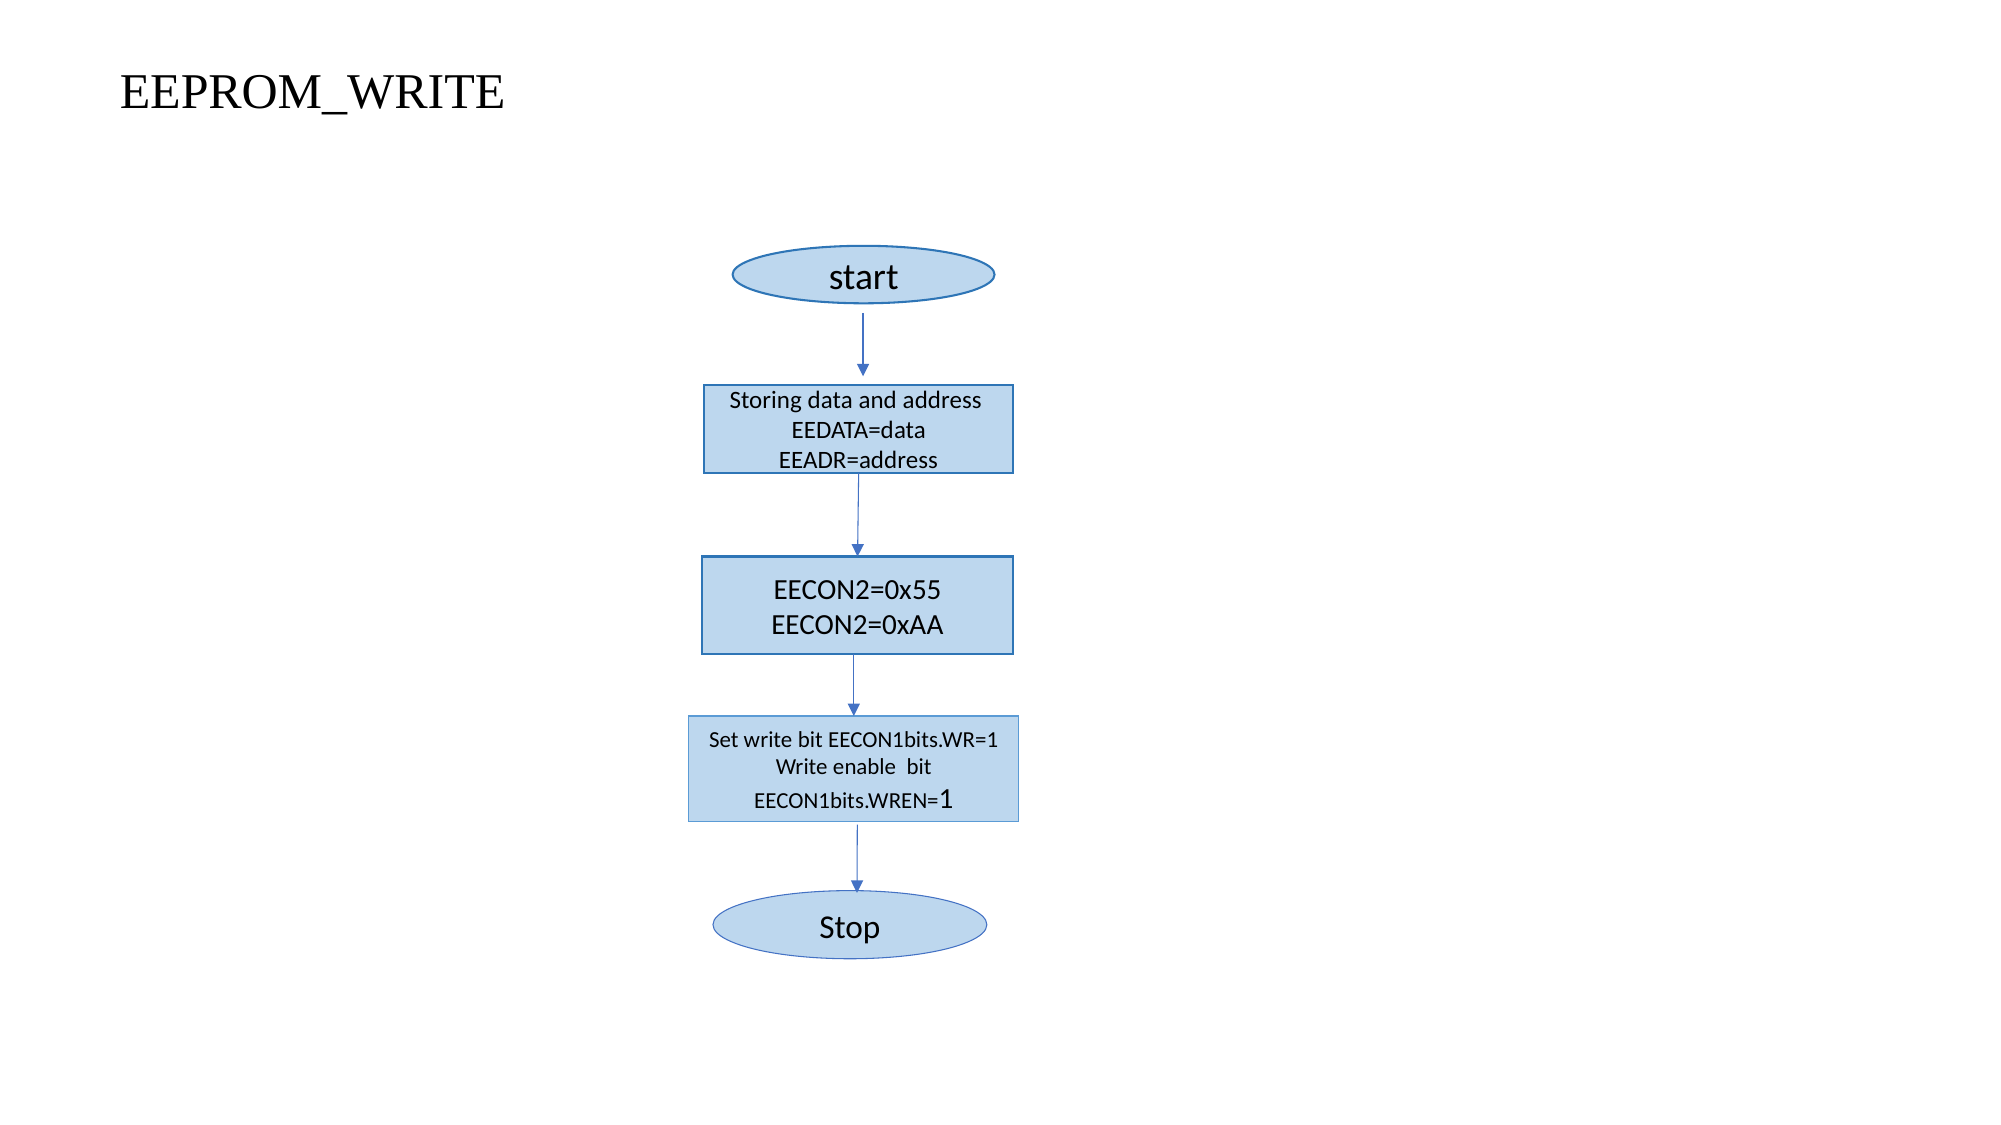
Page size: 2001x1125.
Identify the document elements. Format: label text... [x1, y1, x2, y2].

text_box Stop [712, 890, 988, 960]
title EEPROM_WRITE [104, 54, 535, 131]
text_box Storing data and address EEDATA=data EEADR=address [703, 384, 1014, 474]
text_box EECON2=0x55 EECON2=0xAA [701, 555, 1014, 655]
text_box start [731, 244, 996, 305]
text_box Set write bit EECON1bits.WR=1 Write enable bit EECON1bits.WREN=1 [688, 715, 1019, 822]
